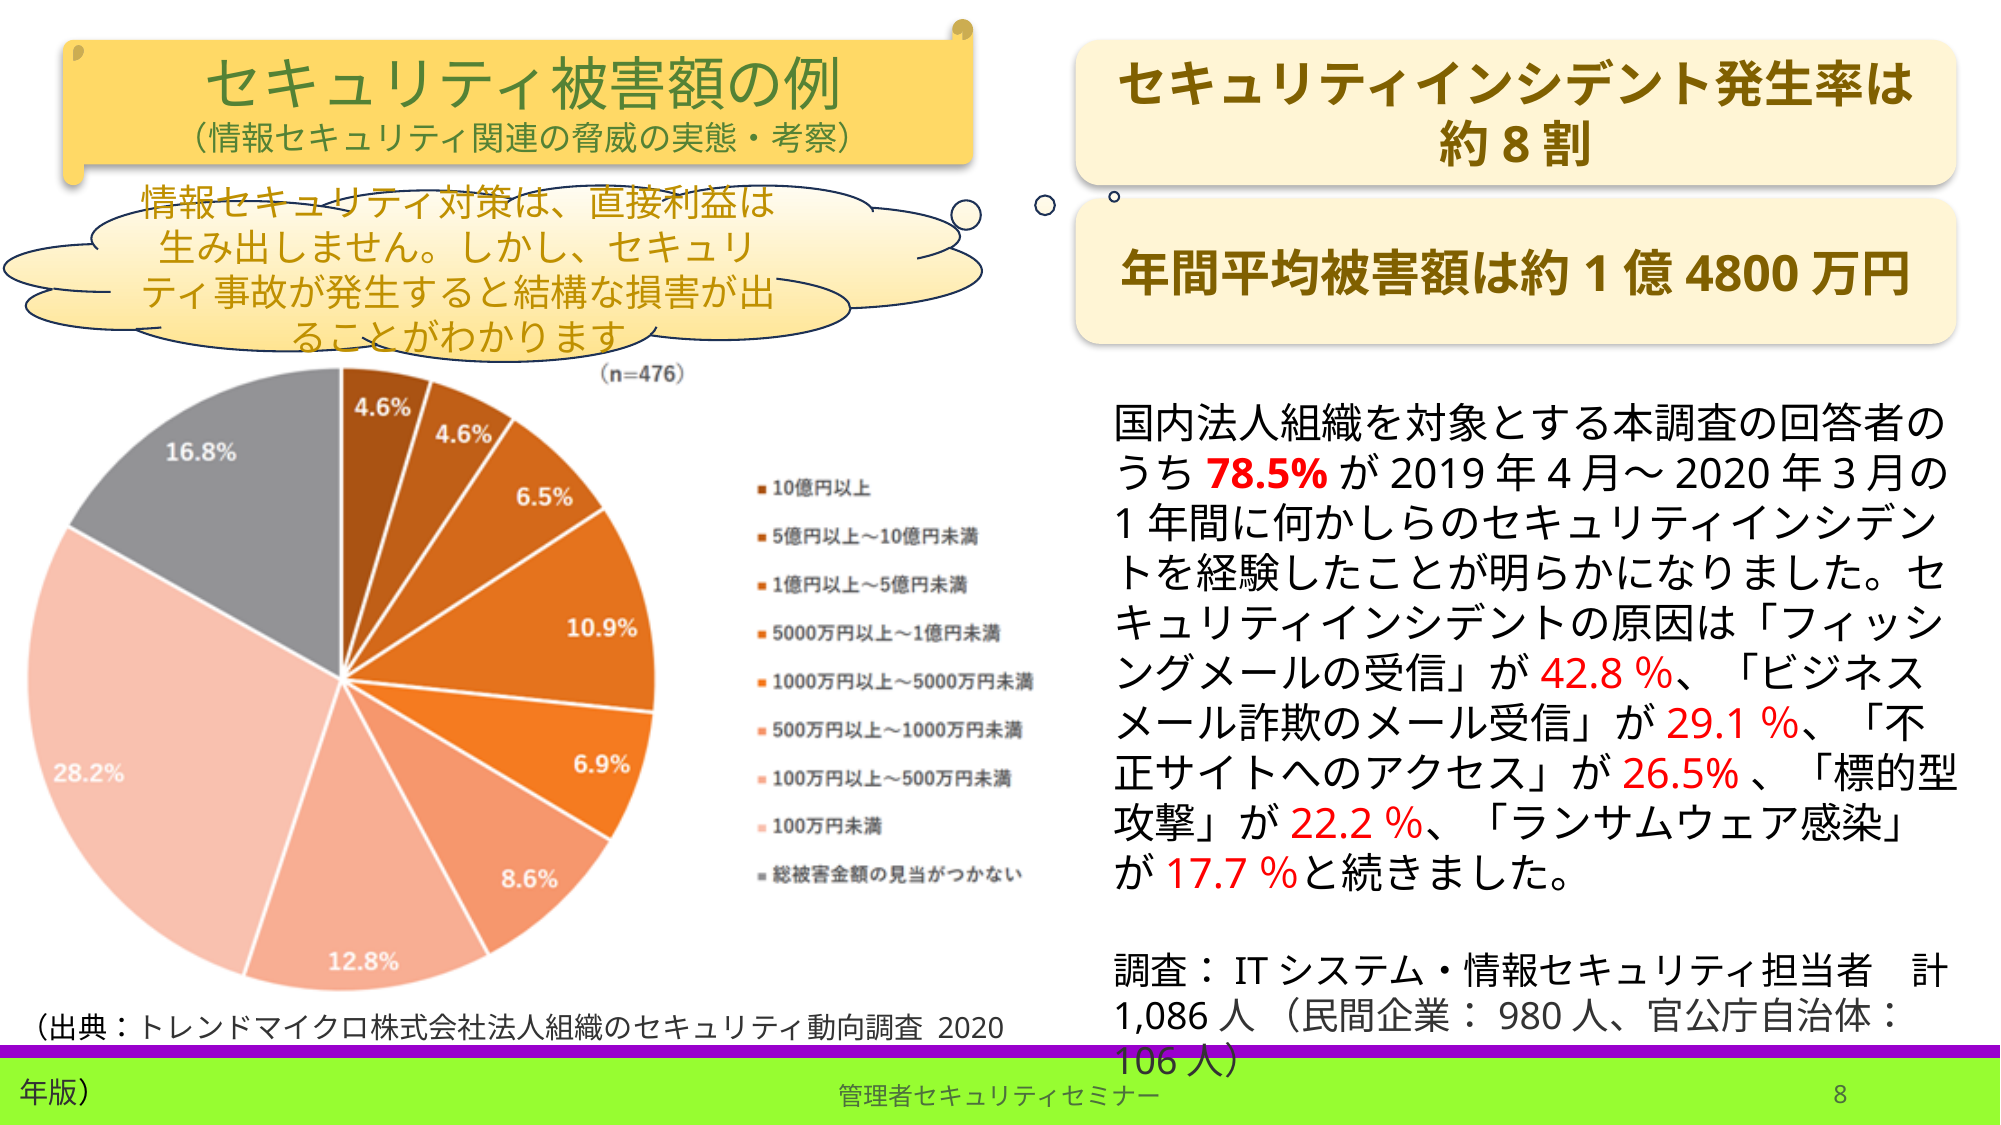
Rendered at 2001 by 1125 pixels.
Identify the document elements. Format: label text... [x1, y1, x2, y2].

picture [4, 330, 1099, 1026]
text_box （出典：トレンドマイクロ株式会社法人組織のセキュリティ動向調査 2020年版） [4, 1026, 1055, 1043]
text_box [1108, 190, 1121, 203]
text_box 情報セキュリティ対策は、直接利益は生み出しません。しかし、セキュリティ事故が発生すると結構な損害が出ることがわかります [2, 184, 984, 330]
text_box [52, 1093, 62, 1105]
text_box 国内法人組織を対象とする本調査の回答者のうち78.5%が2019年4月～2020年3月の1年間に何かしらのセキュリティインシデントを経験したことが明らかになりました。セキュリティインシデントの原因は「フィッシングメールの受信」が42.8％、「ビジネスメール詐欺のメール受信」が29.1％、「不正サイトへのアクセス」が26.5%、「標的型攻撃」が22.2％、「ランサムウェア感染」が17.7％と続きました。 調査：ITシステム・情報セキュリティ担当者 計1,086人 （民間企業：980人、官公庁自治体：106人） [1098, 389, 1980, 1090]
text_box 年間平均被害額は約1億4800万円 [1075, 198, 1957, 344]
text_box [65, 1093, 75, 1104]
text_box セキュリティ被害額の例 （情報セキュリティ関連の脅威の実態・考察） [63, 19, 974, 186]
footer 管理者セキュリティセミナー [662, 1065, 1338, 1125]
text_box フィッシング被害 [63, 1080, 75, 1094]
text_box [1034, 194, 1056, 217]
text_box セキュリティインシデント発生率は約8割 [1075, 39, 1957, 186]
slide_number 8 [1412, 1090, 1863, 1125]
